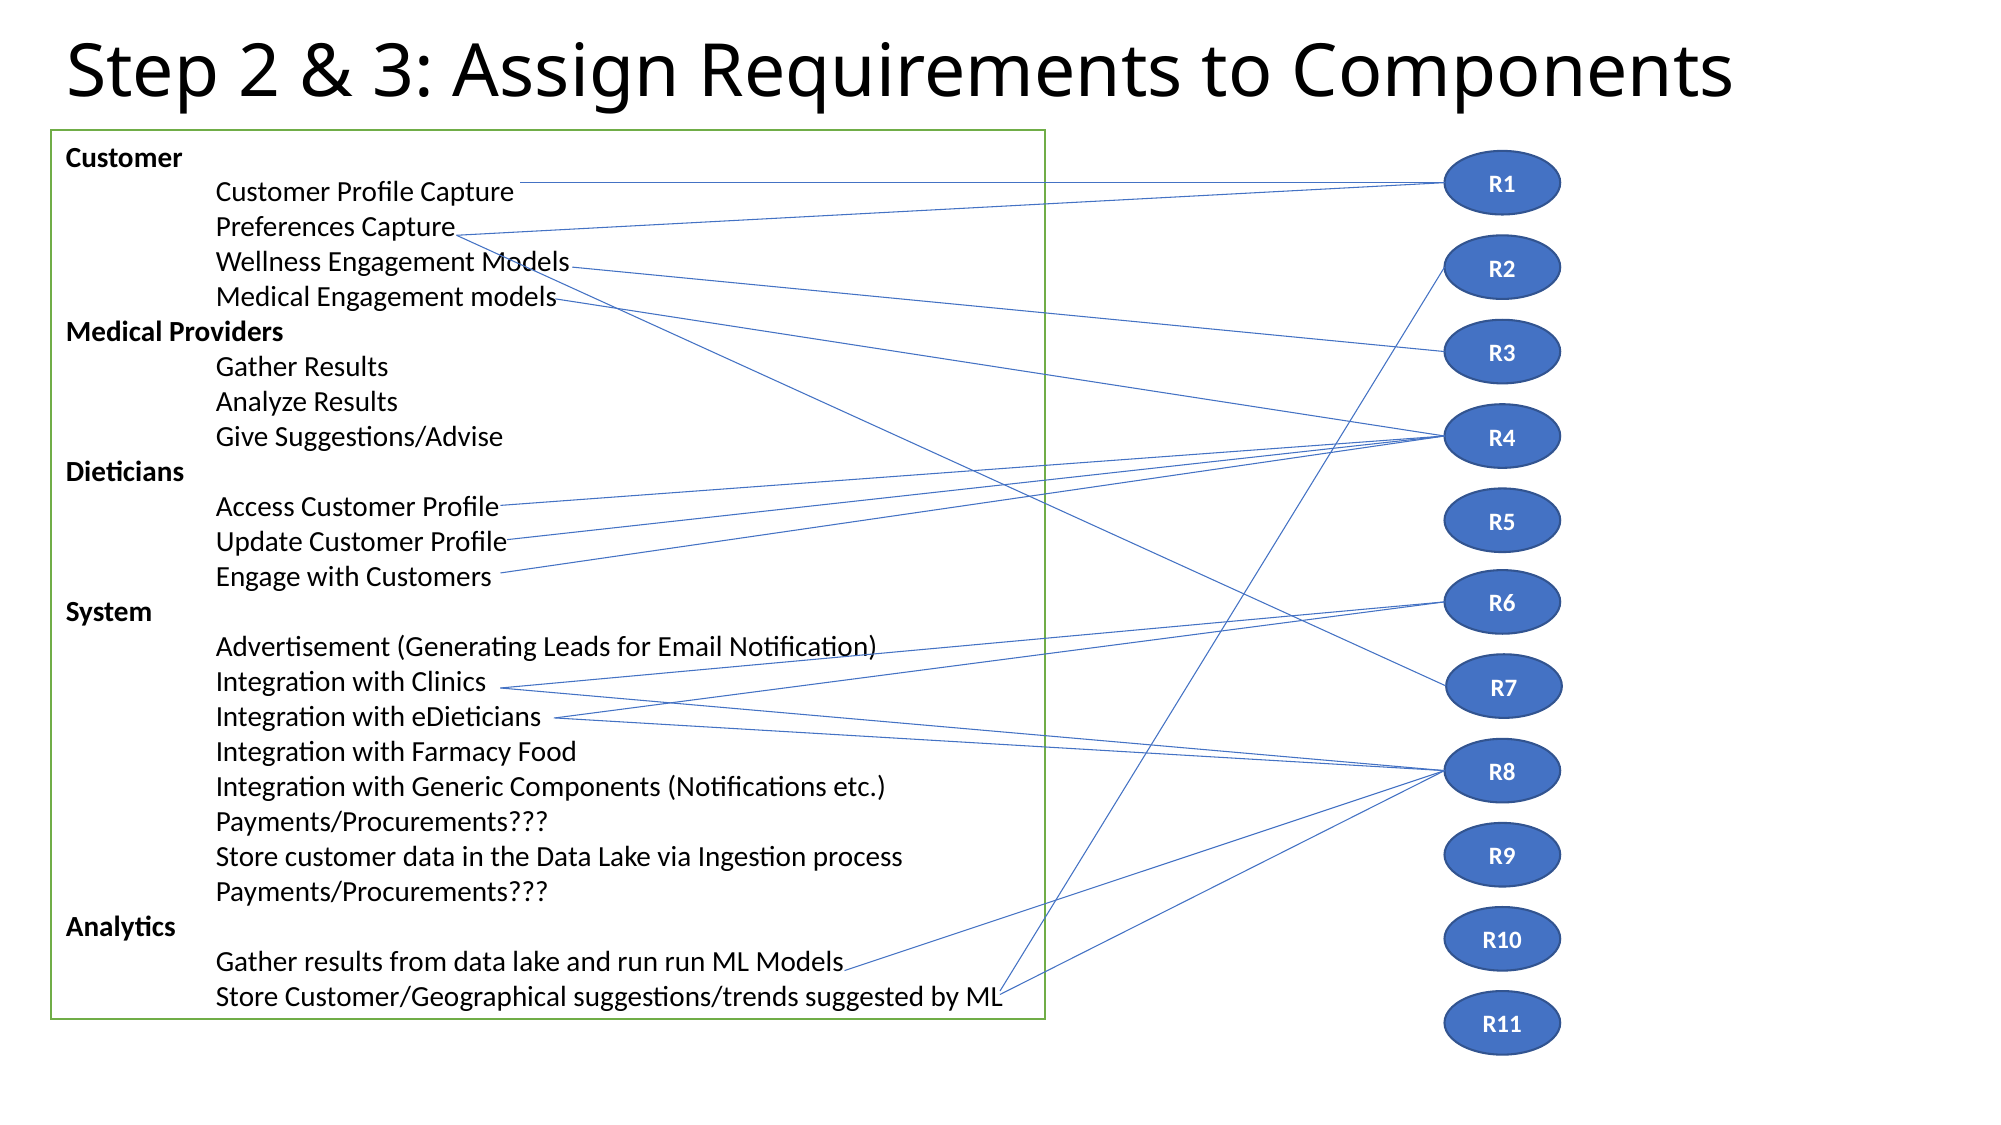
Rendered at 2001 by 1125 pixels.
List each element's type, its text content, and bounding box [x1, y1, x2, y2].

text_box R7 [1445, 653, 1563, 719]
text_box R10 [1445, 905, 1562, 972]
text_box Customer Customer Profile Capture Preferences Capture Wellness Engagement Models Medical Engagement models Medical Providers Gather Results Analyze Results Give Suggestions/Advise Dieticians Access Customer Profile Update Customer Profile Engage with Customers System Advertisement (Generating Leads for Email Notification) Integration with Clinics Integration with eDieticians Integration with Farmacy Food Integration with Generic Components (Notifications etc.) Payments/Procurements??? Store customer data in the Data Lake via Ingestion process Payments/Procurements??? Analytics Gather results from data lake and run run ML Models Store Customer/Geographical suggestions/trends suggested by ML [50, 129, 1046, 1020]
text_box R11 [1443, 990, 1562, 1056]
text_box R5 [1447, 487, 1562, 554]
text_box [456, 182, 1445, 235]
text_box R3 [1447, 318, 1562, 385]
text_box R4 [1447, 403, 1562, 469]
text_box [456, 235, 1447, 687]
title Step 2 & 3: Assign Requirements to Components [51, 1, 1777, 144]
text_box R8 [1445, 737, 1562, 804]
text_box R6 [1447, 569, 1562, 635]
text_box R2 [1447, 234, 1562, 300]
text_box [553, 717, 1445, 771]
text_box R9 [1445, 821, 1562, 888]
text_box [500, 688, 1445, 771]
text_box R1 [1443, 149, 1562, 216]
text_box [999, 770, 1445, 995]
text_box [844, 770, 999, 971]
